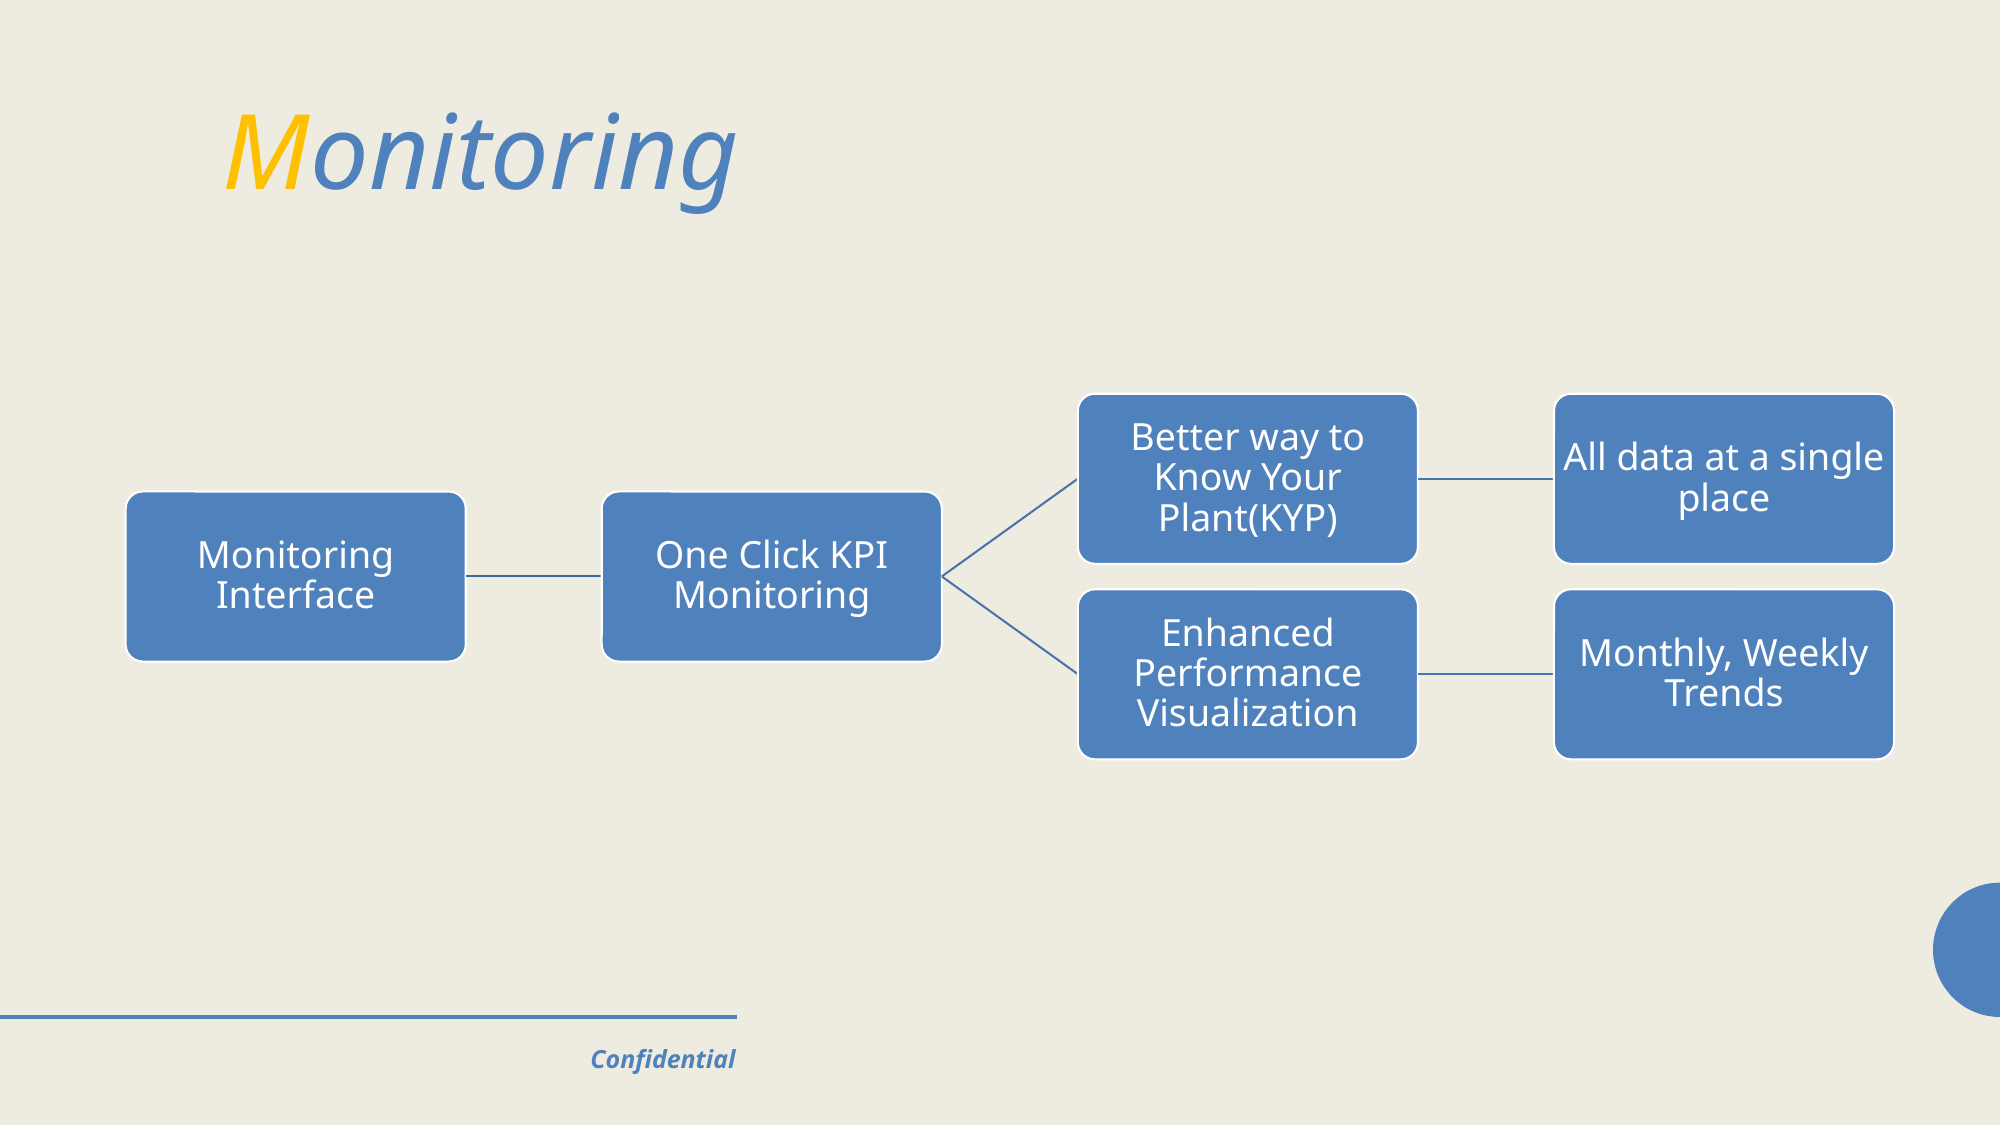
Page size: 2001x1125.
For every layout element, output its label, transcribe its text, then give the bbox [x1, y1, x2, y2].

title Monitoring [125, 91, 754, 182]
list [124, 182, 1895, 970]
footer Confidential [125, 1035, 751, 1096]
